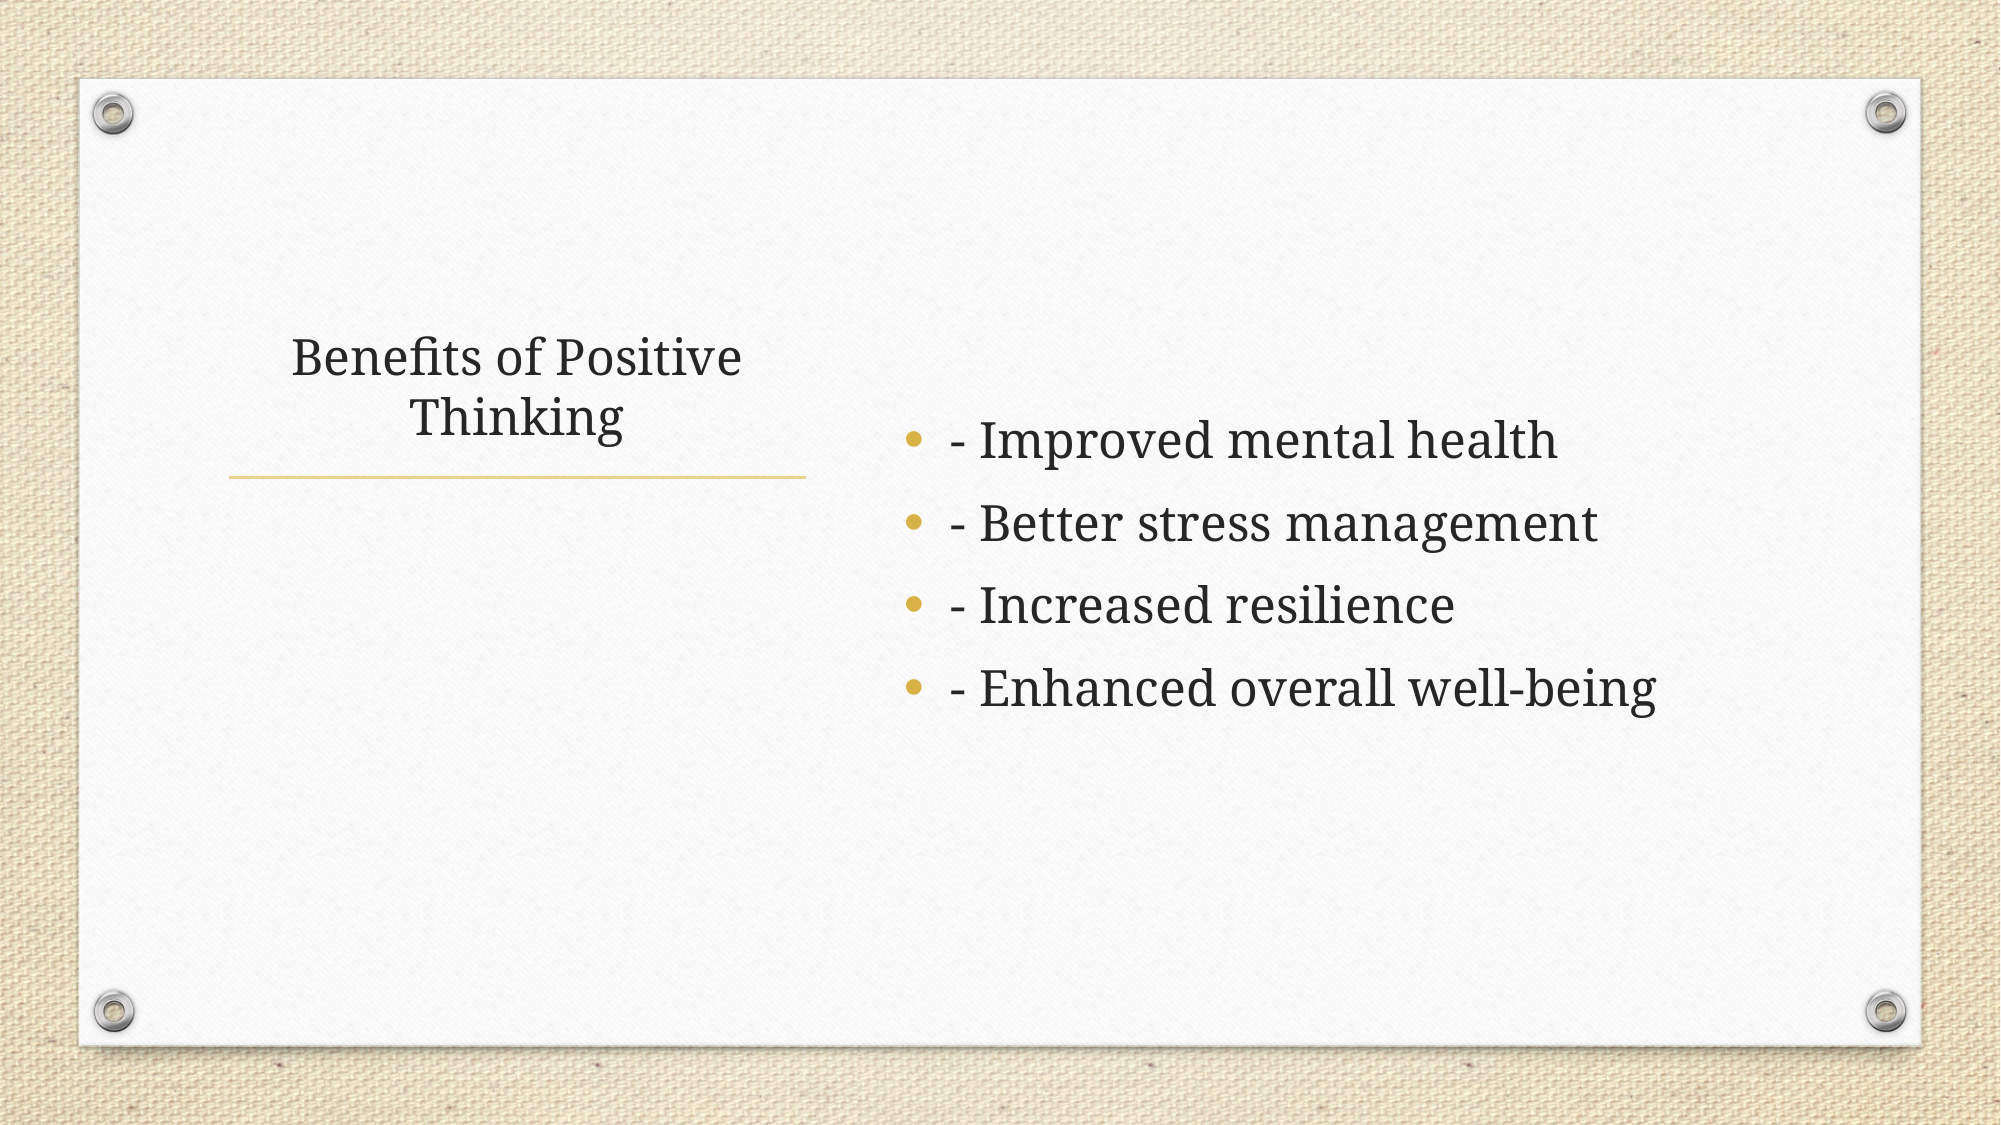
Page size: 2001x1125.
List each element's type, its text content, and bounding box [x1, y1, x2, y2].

picture [0, 0, 2001, 1125]
list - Improved mental health - Better stress management - Increased resilience - Enhanced overall well-being [888, 161, 1787, 964]
title Benefits of Positive Thinking [212, 227, 823, 453]
